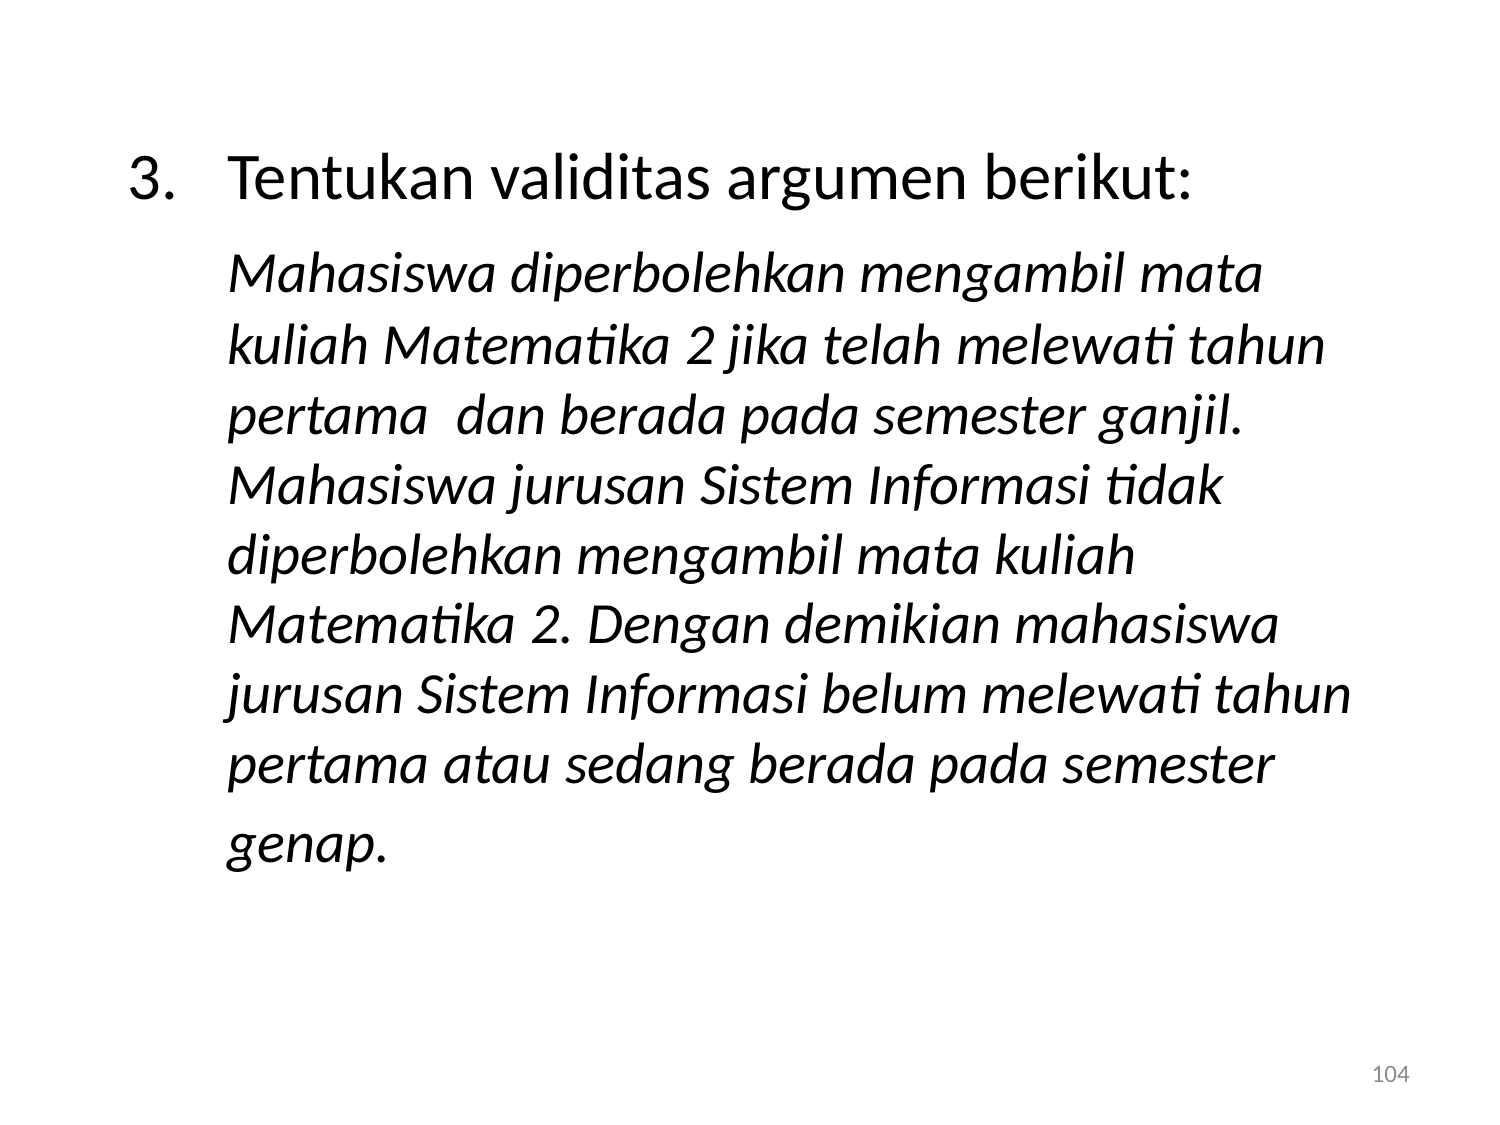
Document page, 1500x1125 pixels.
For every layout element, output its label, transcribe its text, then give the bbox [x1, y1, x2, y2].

list 3. Tentukan validitas argumen berikut: Mahasiswa diperbolehkan mengambil mata kuliah Matematika 2 jika telah melewati tahun pertama dan berada pada semester ganjil. Mahasiswa jurusan Sistem Informasi tidak diperbolehkan mengambil mata kuliah Matematika 2. Dengan demikian mahasiswa jurusan Sistem Informasi belum melewati tahun pertama atau sedang berada pada semester genap. [112, 125, 1388, 1000]
slide_number 104 [1074, 1042, 1425, 1103]
